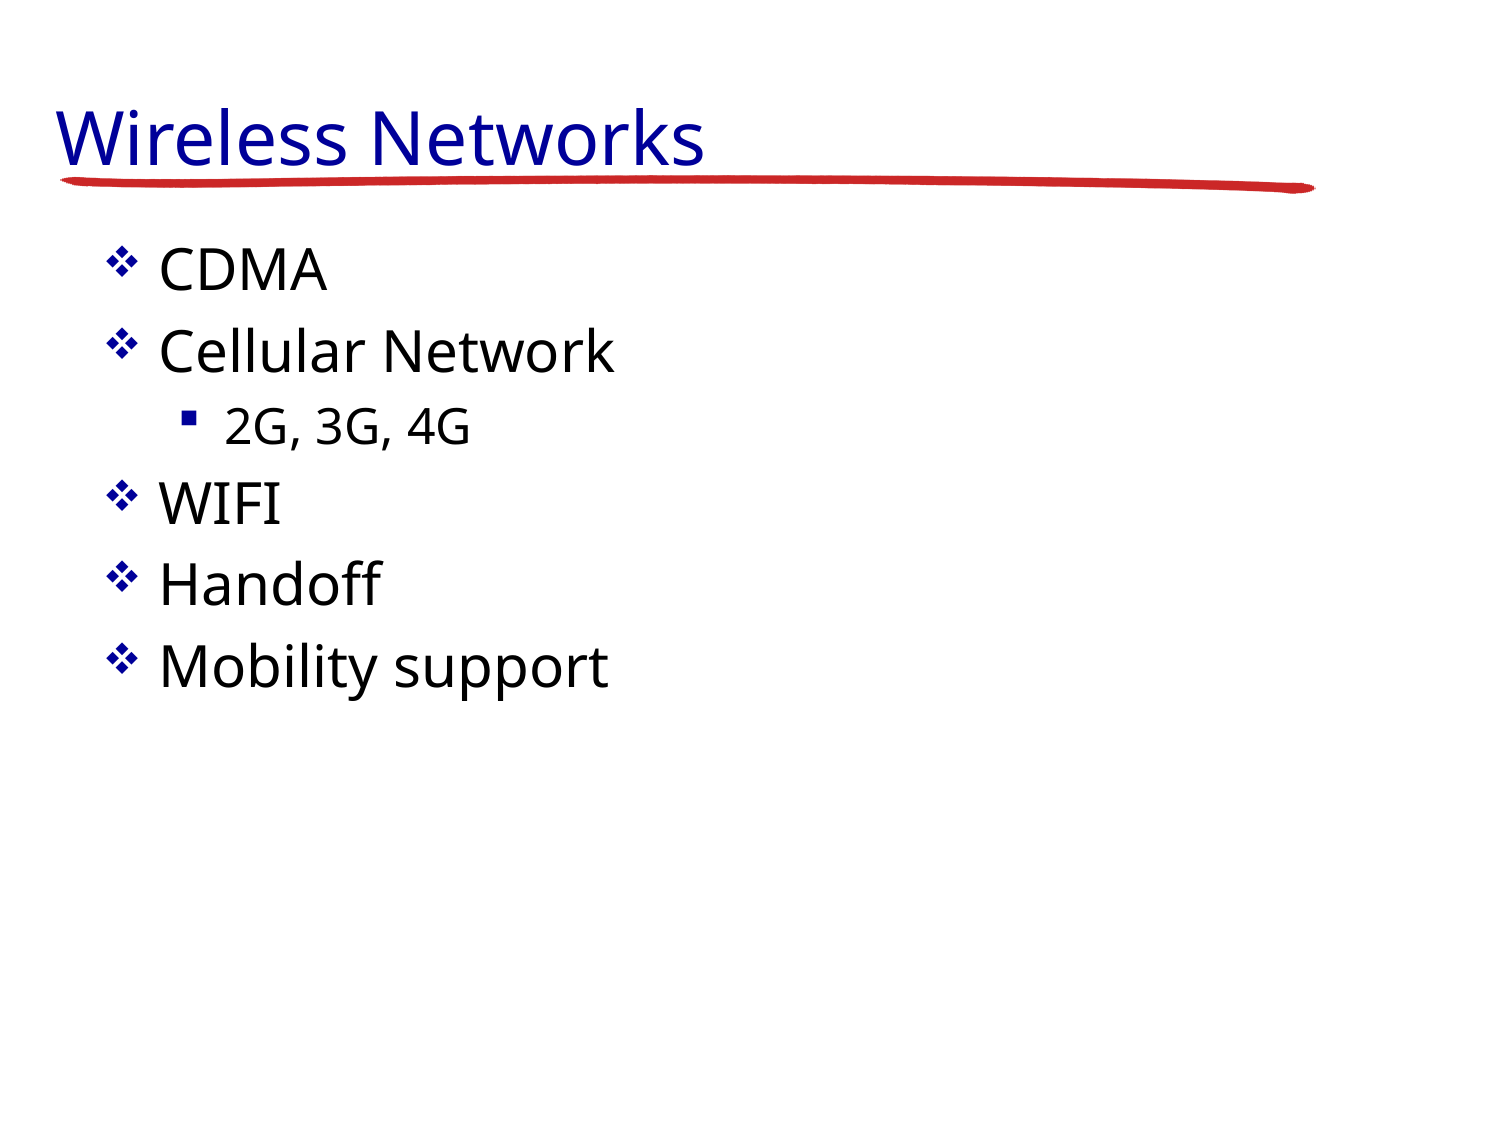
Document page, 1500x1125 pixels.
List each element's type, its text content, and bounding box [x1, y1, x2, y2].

picture [54, 170, 1330, 199]
title Wireless Networks [40, 41, 1474, 230]
list CDMA Cellular Network 2G, 3G, 4G WIFI Handoff Mobility support [87, 224, 1286, 988]
